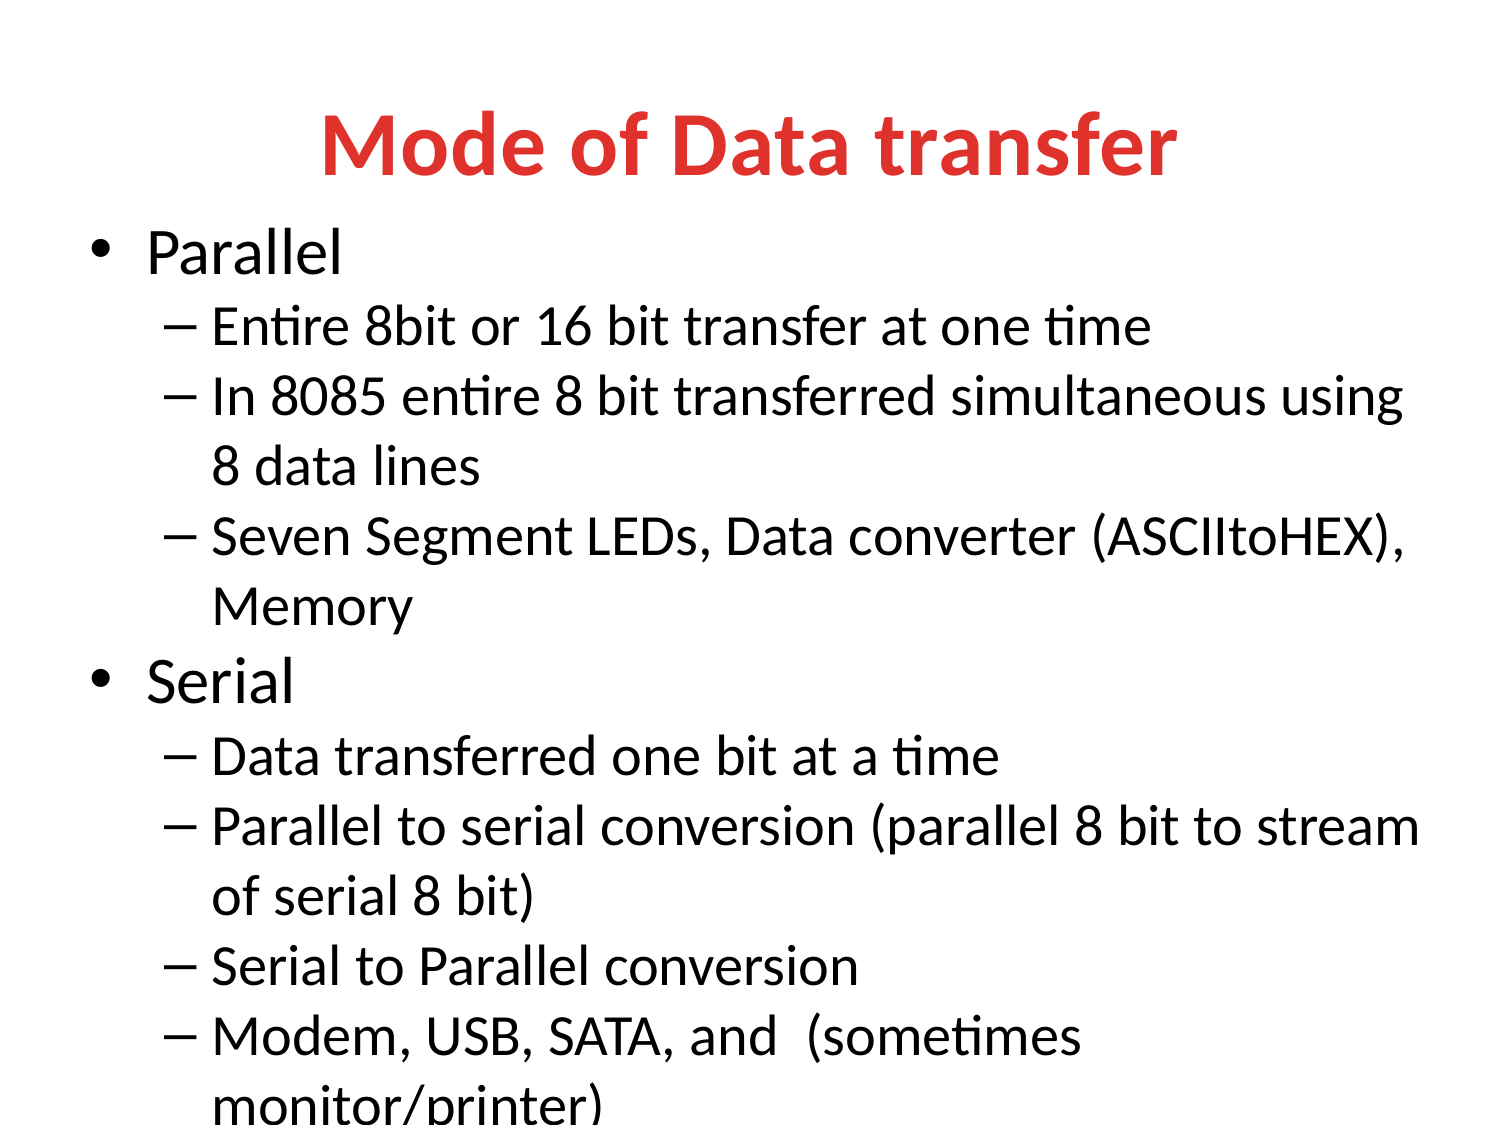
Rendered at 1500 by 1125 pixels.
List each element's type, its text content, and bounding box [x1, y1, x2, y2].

text_box Mode of Data transfer [74, 45, 1425, 233]
text_box Parallel Entire 8bit or 16 bit transfer at one time In 8085 entire 8 bit transferred simultaneous using 8 data lines Seven Segment LEDs, Data converter (ASCIItoHEX), Memory Serial Data transferred one bit at a time Parallel to serial conversion (parallel 8 bit to stream of serial 8 bit) Serial to Parallel conversion Modem, USB, SATA, and (sometimes monitor/printer) UART: Universal Asynchronous Receiver & Transmitter [75, 200, 1463, 1063]
